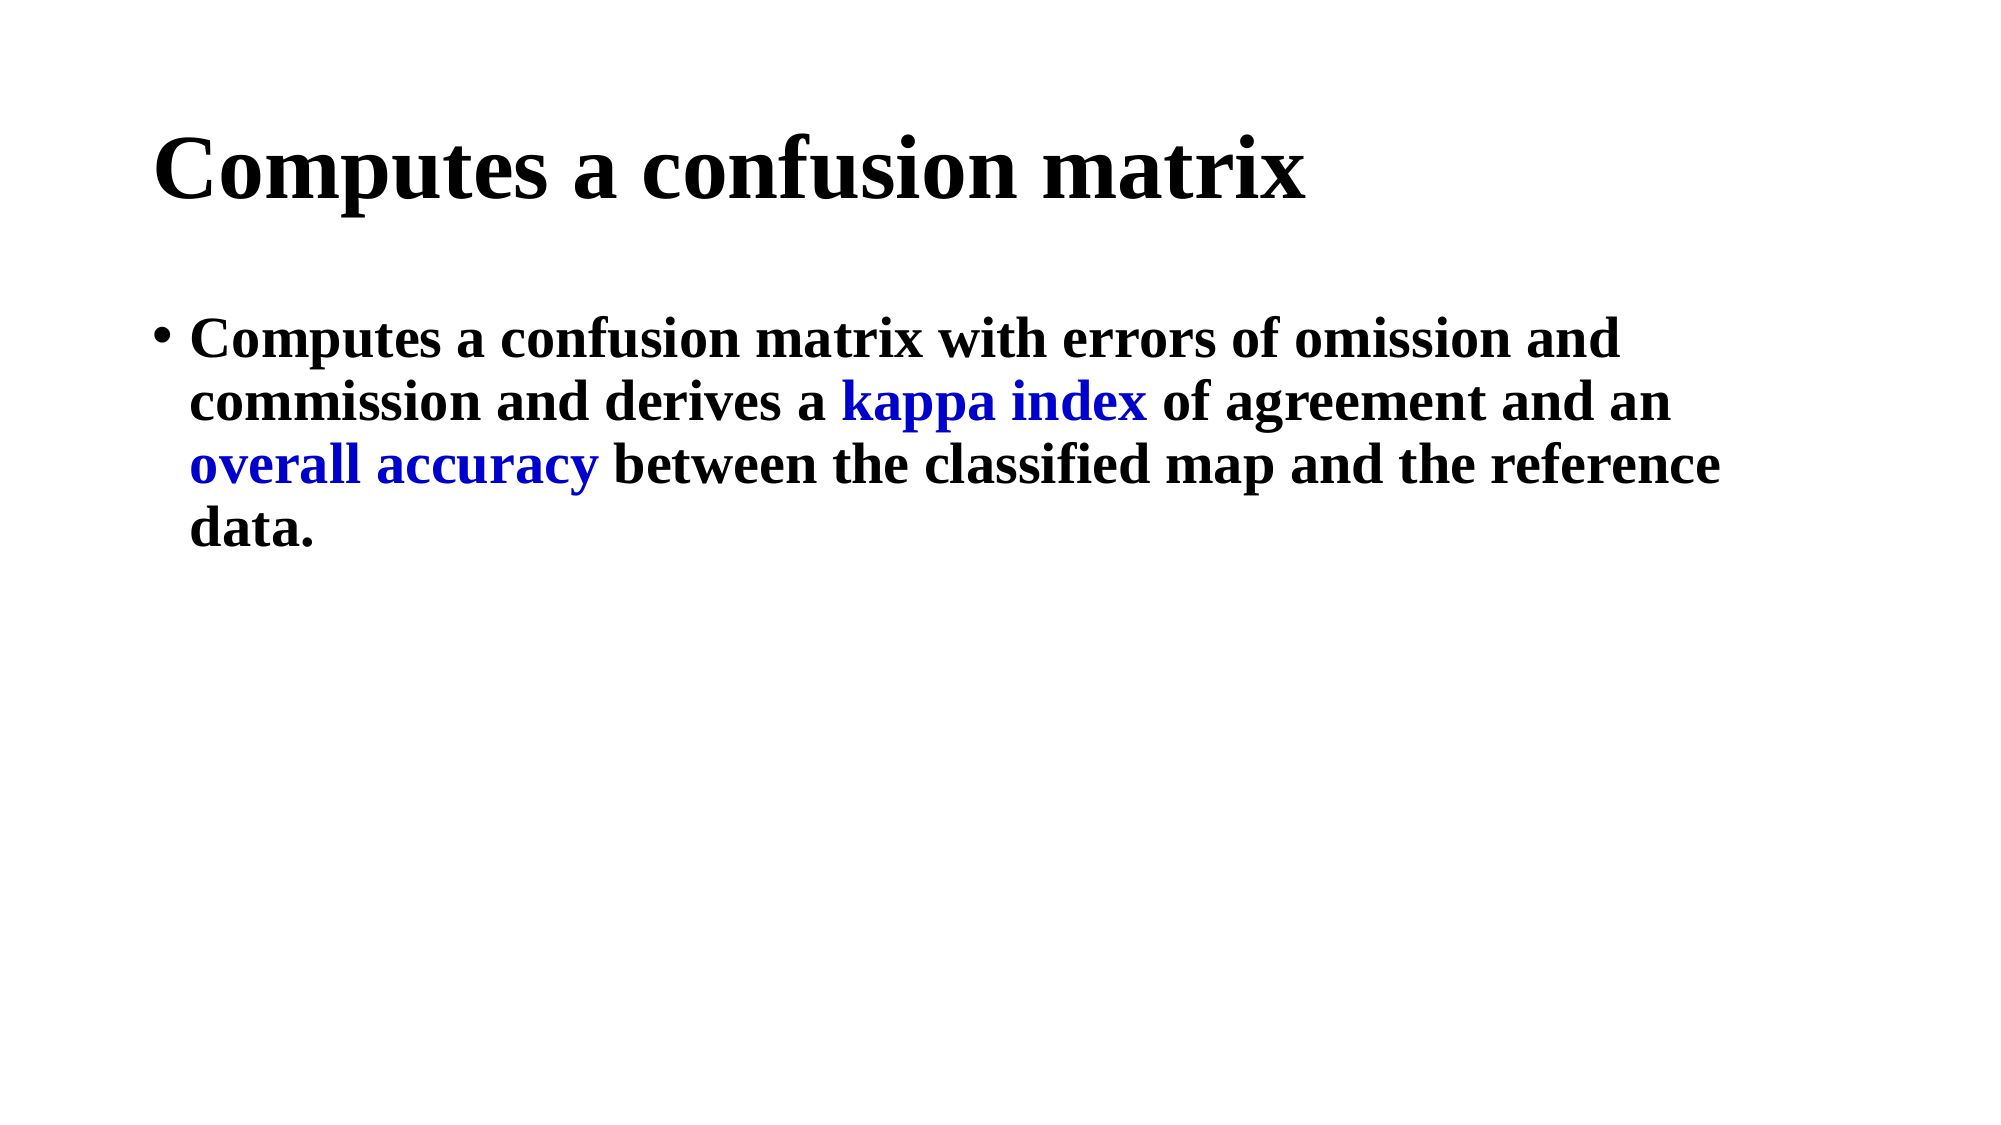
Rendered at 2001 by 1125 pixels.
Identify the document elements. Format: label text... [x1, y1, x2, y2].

title Computes a confusion matrix [137, 59, 1863, 278]
list Computes a confusion matrix with errors of omission and commission and derives a kappa index of agreement and an overall accuracy between the classified map and the reference data. [137, 299, 1863, 1014]
